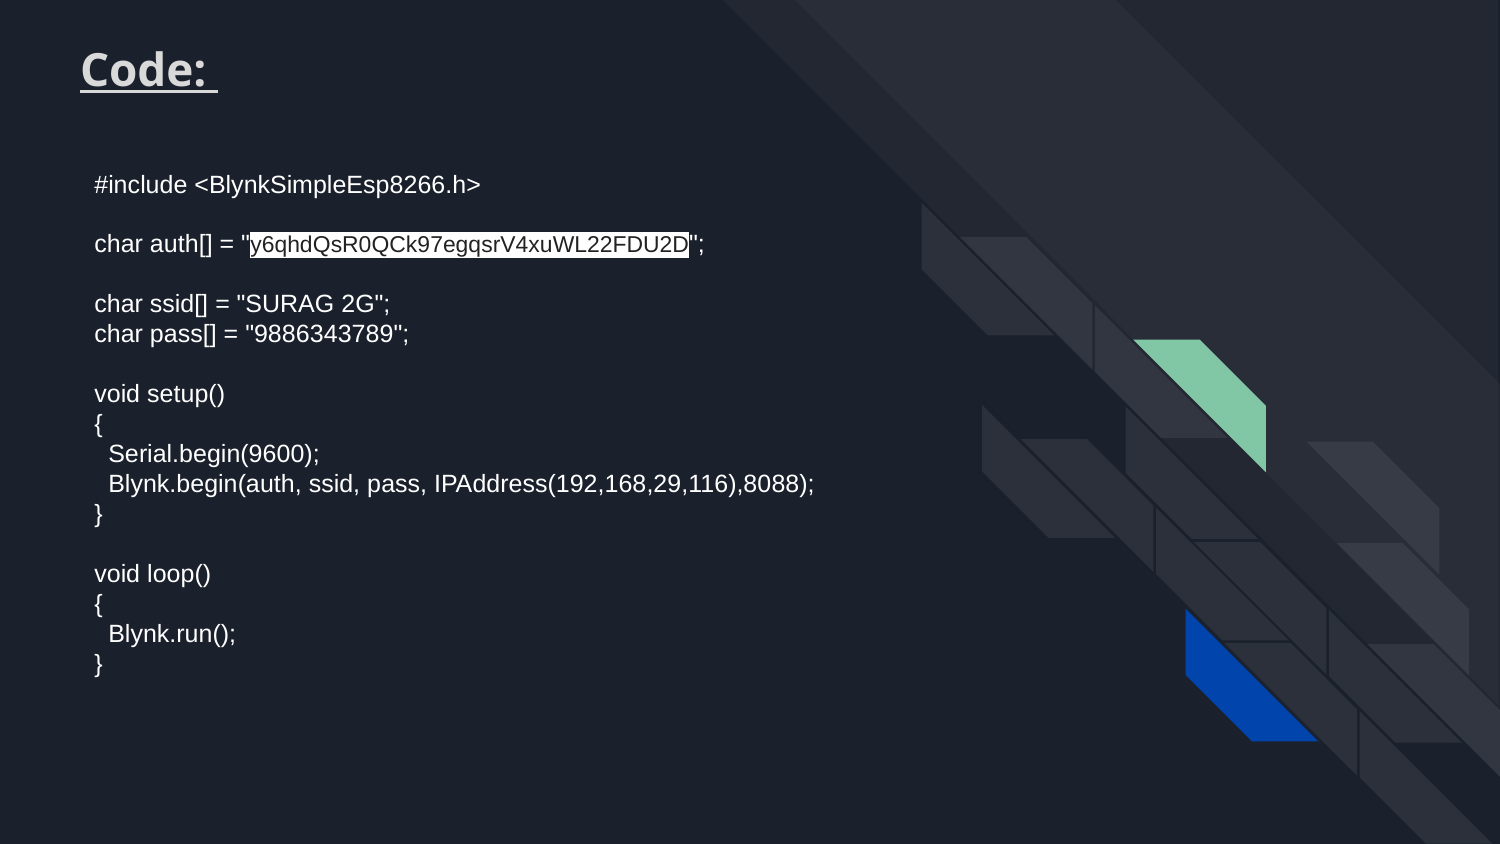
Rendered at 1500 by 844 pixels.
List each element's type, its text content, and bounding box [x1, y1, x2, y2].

text_box #include <BlynkSimpleEsp8266.h> char auth[] = "y6qhdQsR0QCk97egqsrV4xuWL22FDU2D"; char ssid[] = "SURAG 2G"; char pass[] = "9886343789"; void setup() { Serial.begin(9600); Blynk.begin(auth, ssid, pass, IPAddress(192,168,29,116),8088); } void loop() { Blynk.run(); } [79, 153, 990, 722]
text_box Code: [65, 25, 719, 111]
